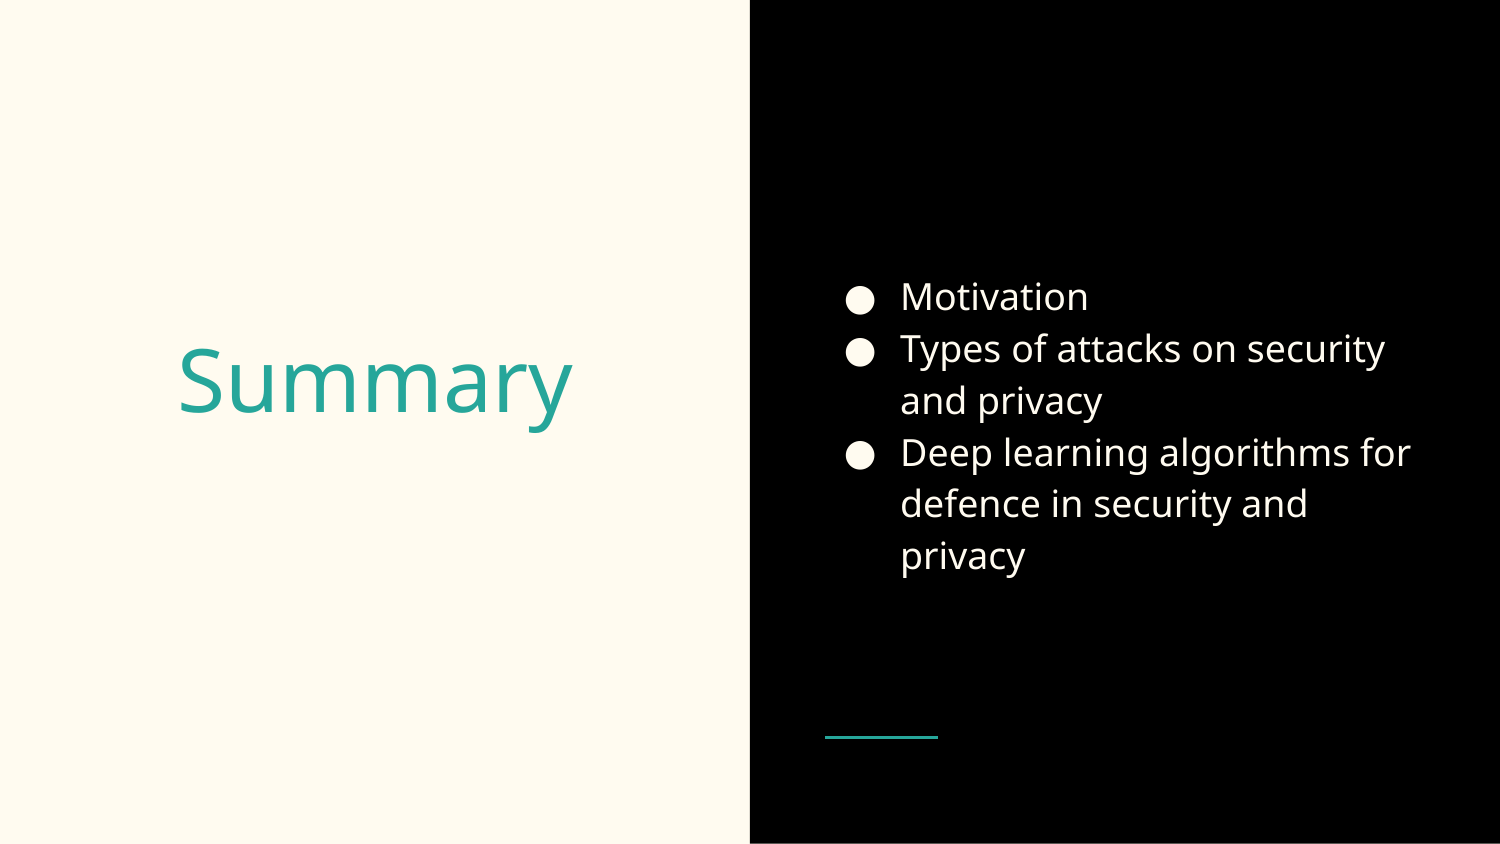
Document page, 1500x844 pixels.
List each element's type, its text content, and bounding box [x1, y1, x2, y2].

list Motivation Types of attacks on security and privacy Deep learning algorithms for defence in security and privacy [810, 118, 1440, 725]
title Summary [43, 226, 708, 446]
